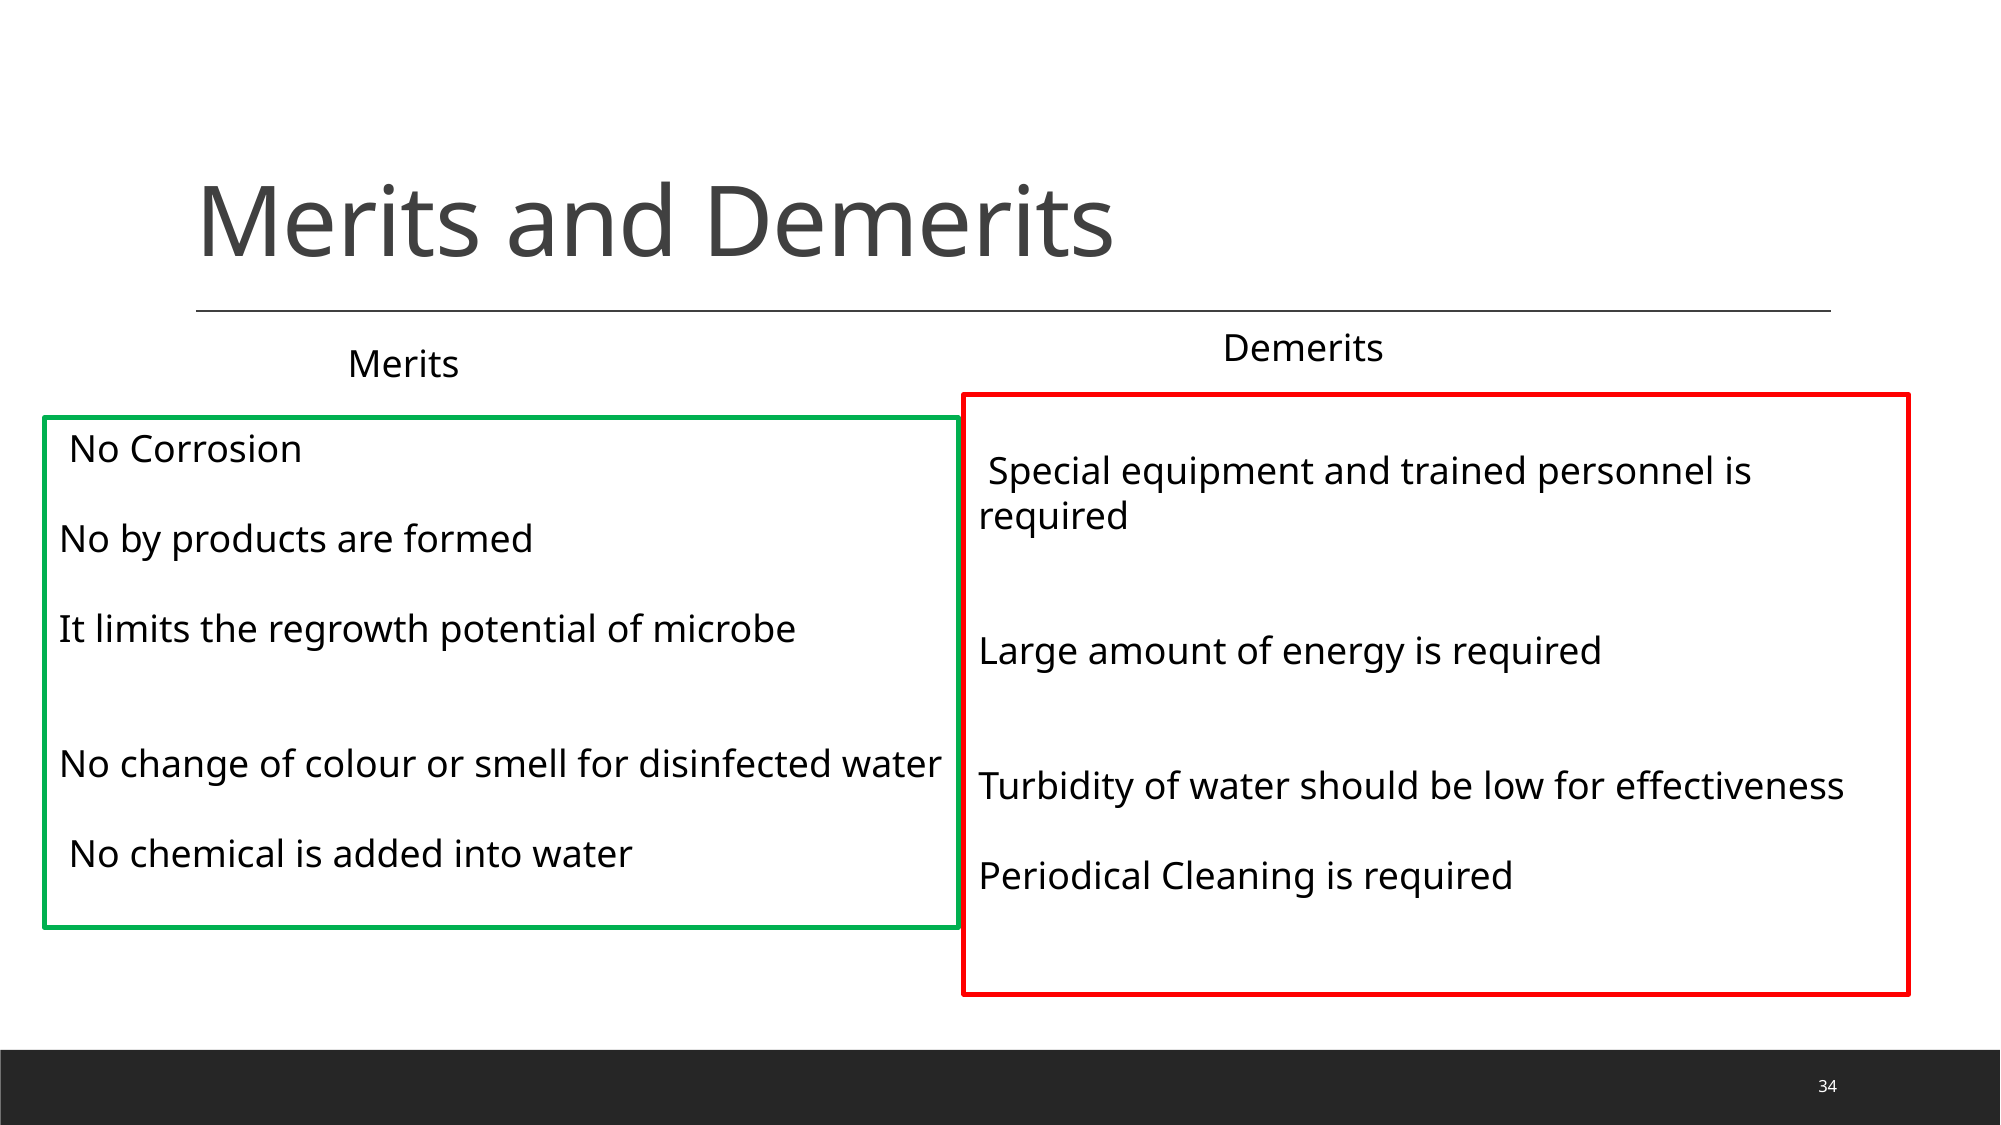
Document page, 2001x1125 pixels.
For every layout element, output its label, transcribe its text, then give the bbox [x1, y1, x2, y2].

list [174, 345, 1825, 963]
text_box Merits [332, 332, 475, 393]
text_box Demerits [1207, 316, 1399, 377]
slide_number 34 [1803, 1057, 1932, 1118]
text_box Special equipment and trained personnel is required Large amount of energy is required Turbidity of water should be low for effectiveness Periodical Cleaning is required [963, 394, 1909, 995]
title Merits and Demerits [180, 47, 1830, 285]
text_box No Corrosion No by products are formed It limits the regrowth potential of microbe No change of colour or smell for disinfected water No chemical is added into water [44, 417, 959, 928]
